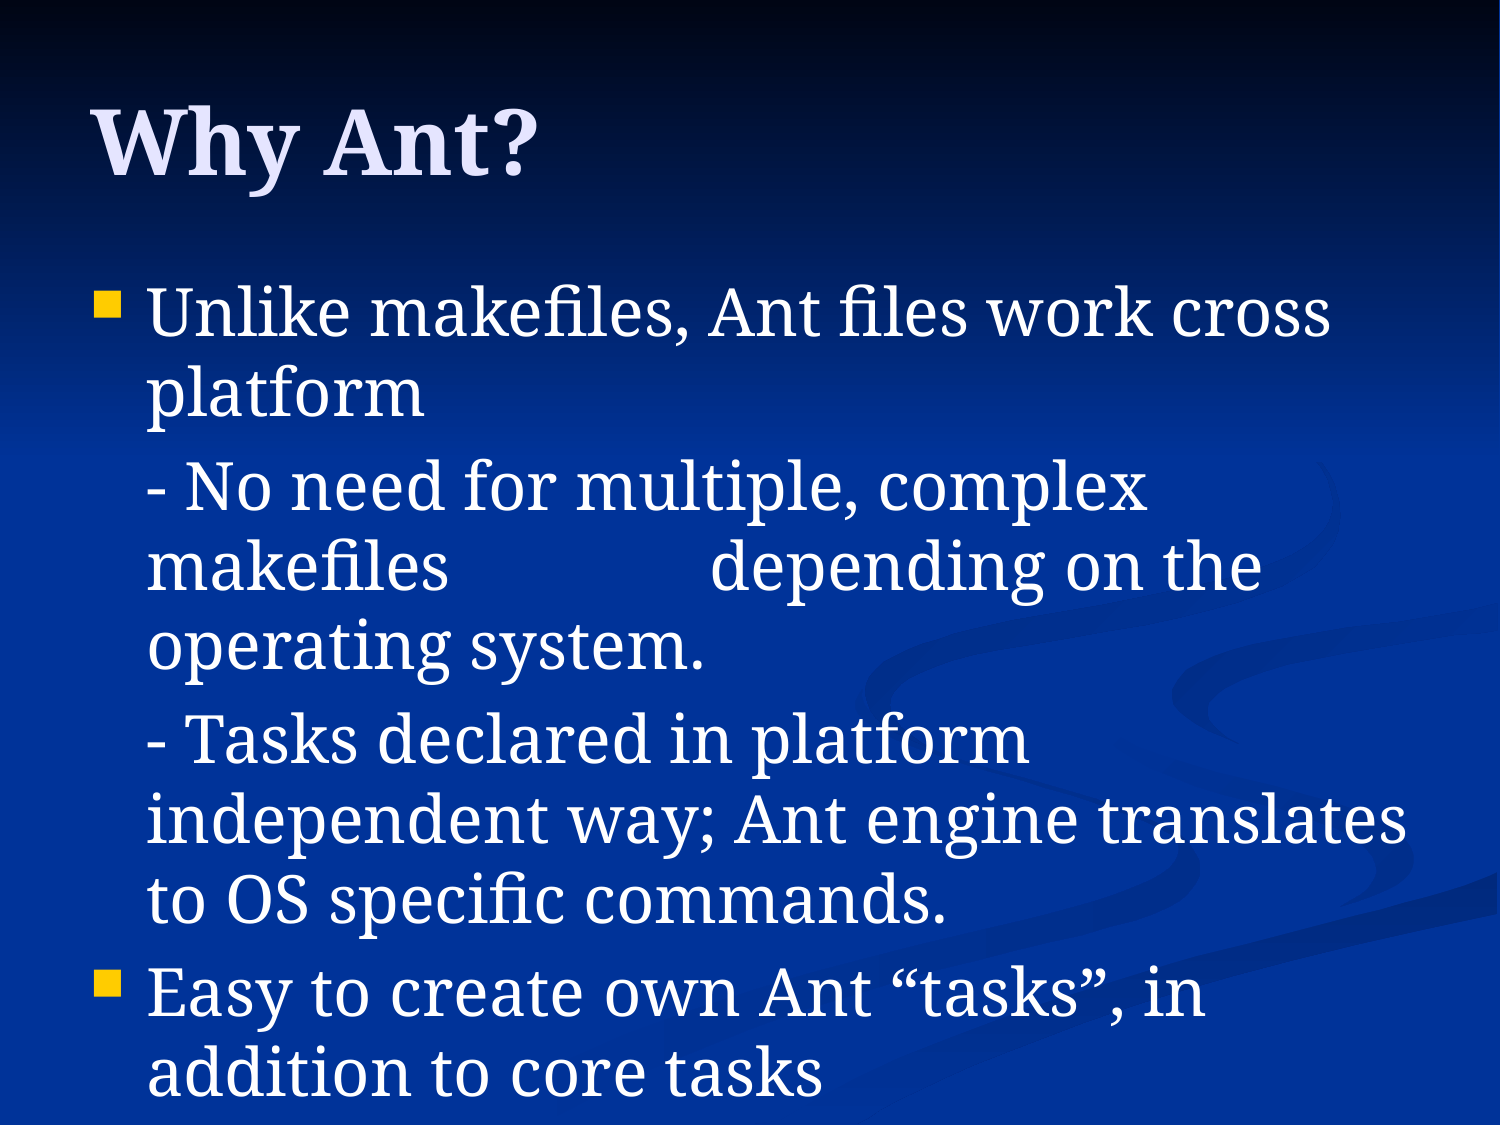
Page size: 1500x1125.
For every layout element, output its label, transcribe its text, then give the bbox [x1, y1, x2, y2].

list Unlike makefiles, Ant files work cross platform - No need for multiple, complex makefiles depending on the operating system. - Tasks declared in platform independent way; Ant engine translates to OS specific commands. Easy to create own Ant “tasks”, in addition to core tasks [74, 262, 1426, 1006]
title Why Ant? [74, 44, 1426, 233]
